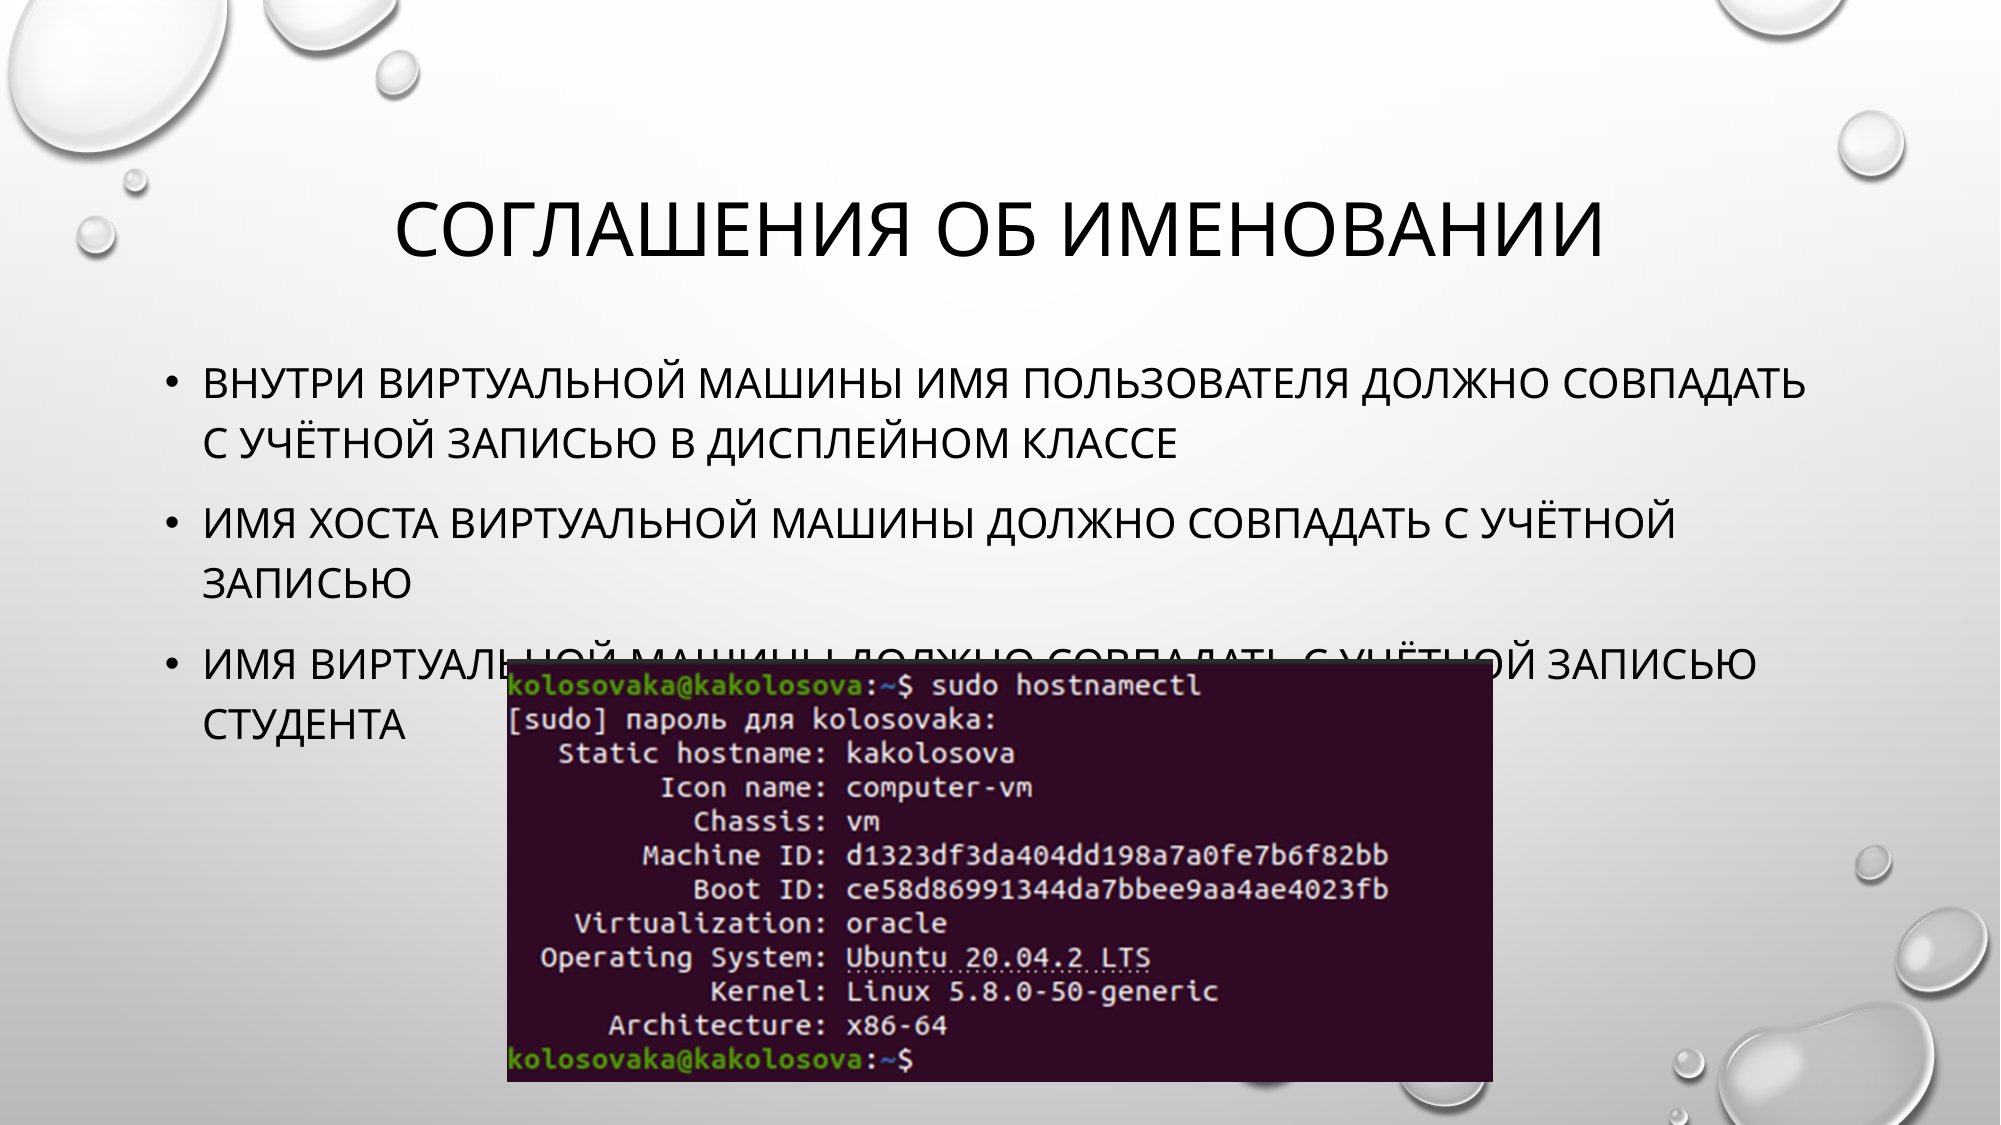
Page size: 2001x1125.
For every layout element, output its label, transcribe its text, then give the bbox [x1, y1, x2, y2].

picture [0, 0, 2000, 1125]
title соглашения об именовании [149, 101, 1851, 364]
list Внутри виртуальной машины имя пользователя должно совпадать с учётной записью в дисплейном классе Имя хоста виртуальной машины должно совпадать с учётной записью Имя виртуальной машины должно совпадать с учётной записью студента [149, 338, 1850, 901]
